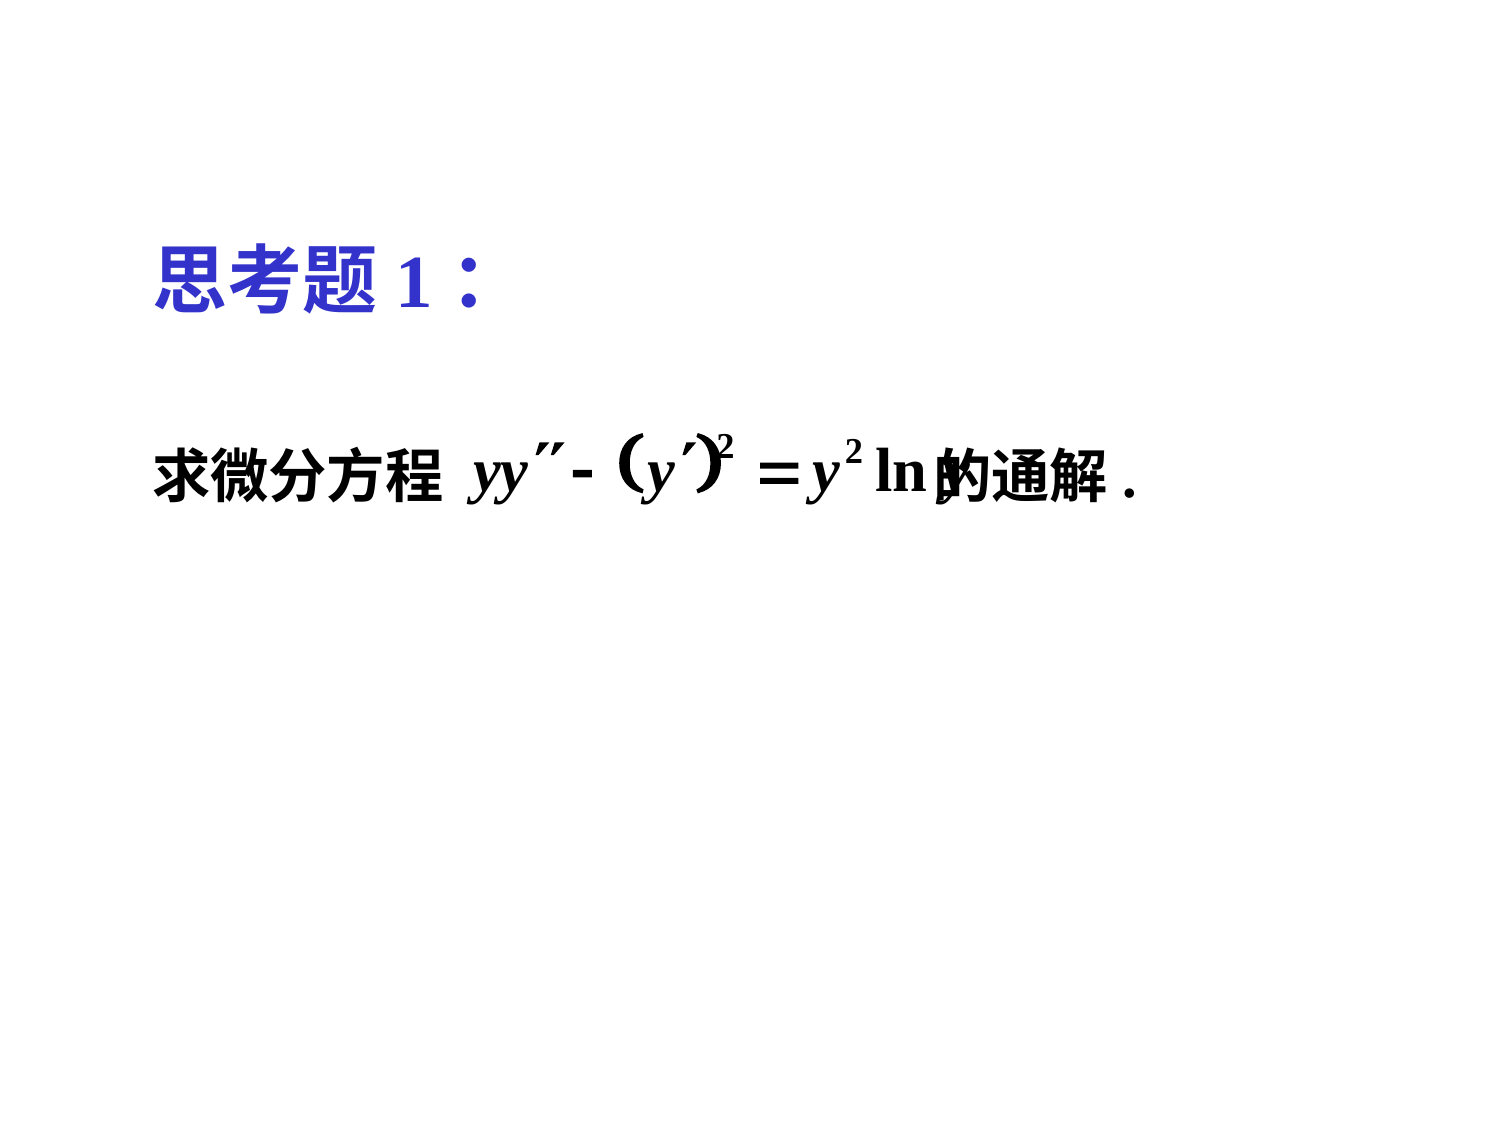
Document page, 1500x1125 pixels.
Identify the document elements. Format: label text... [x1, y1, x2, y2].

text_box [462, 424, 976, 511]
text_box 思考题1： [137, 224, 550, 330]
text_box 求微分方程 的通解. [137, 431, 460, 517]
text_box 求微分方程 的通解. [976, 431, 1363, 517]
